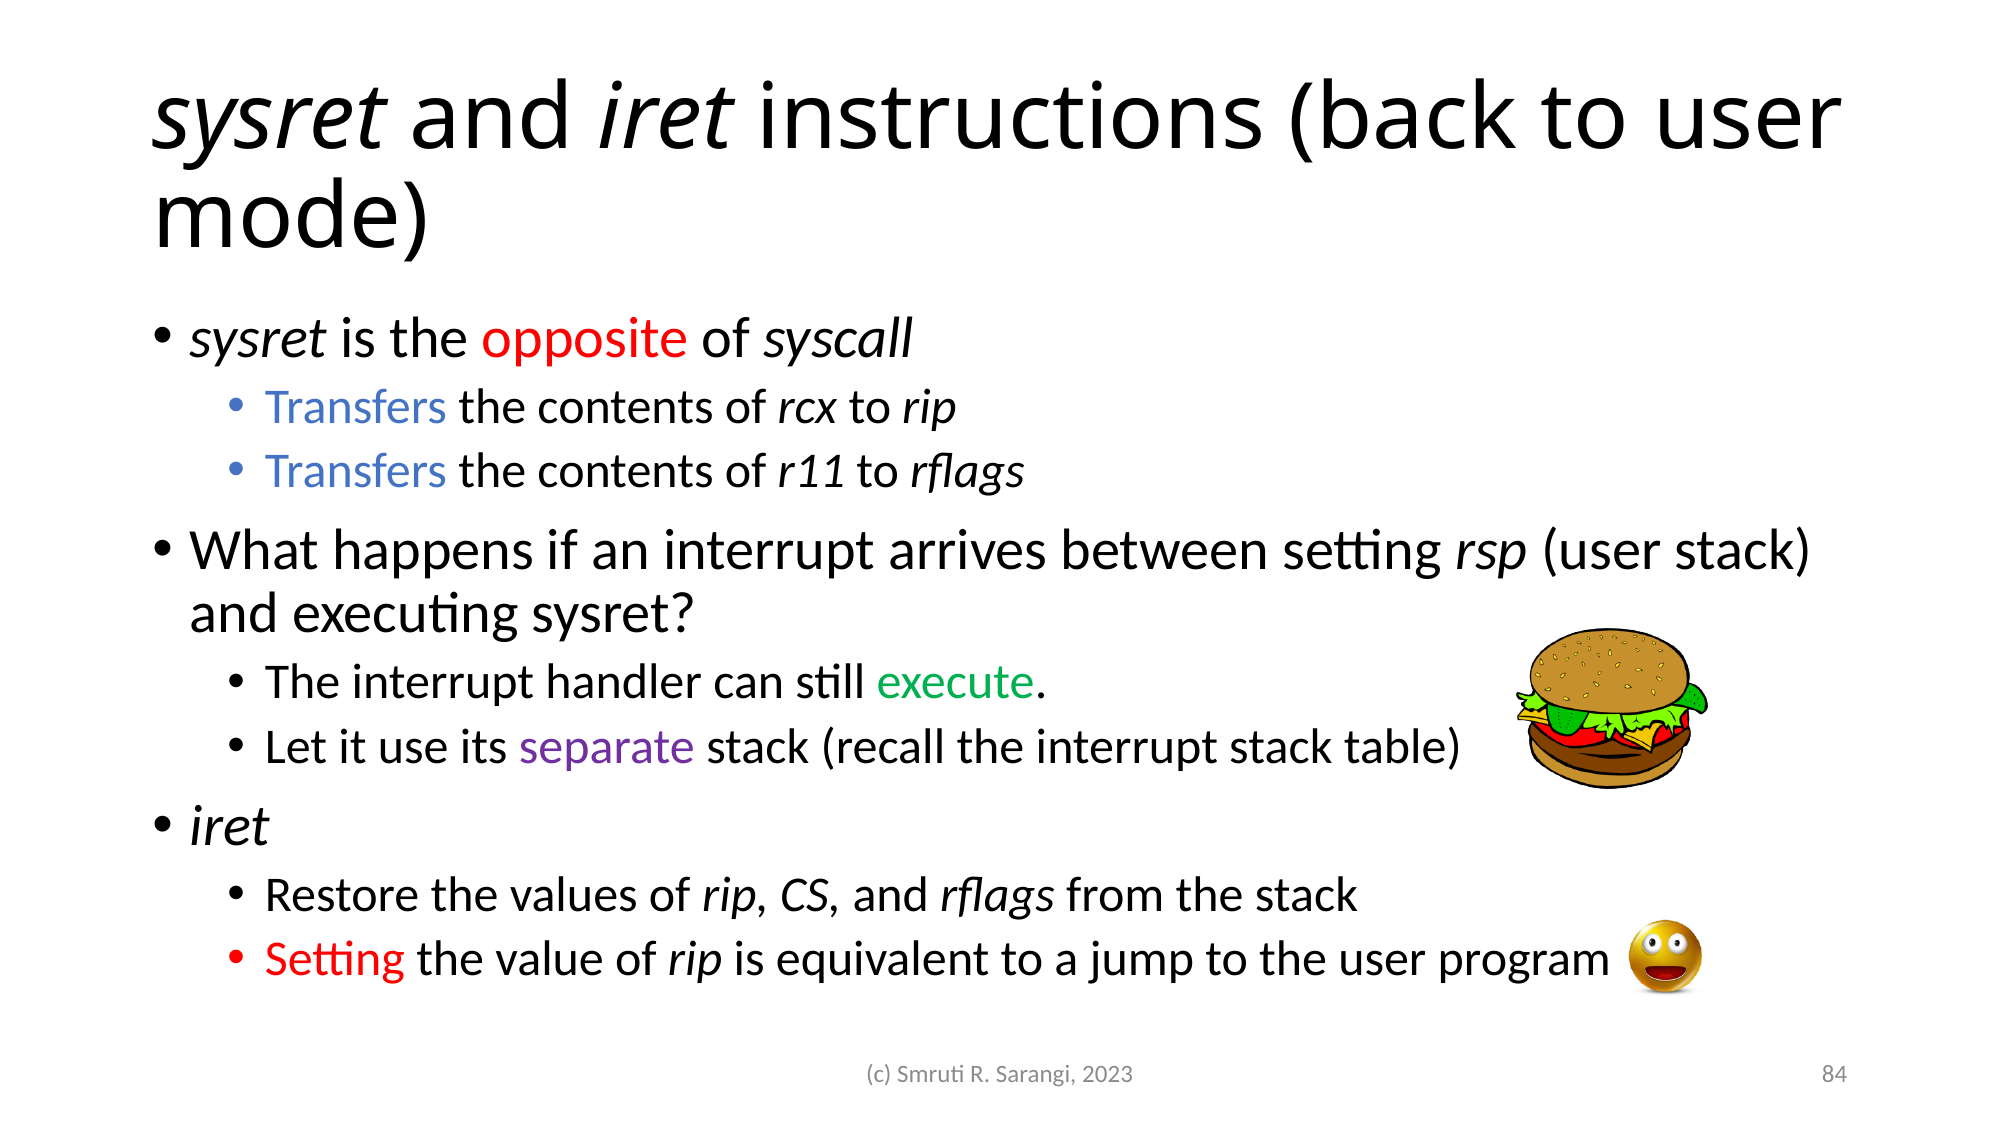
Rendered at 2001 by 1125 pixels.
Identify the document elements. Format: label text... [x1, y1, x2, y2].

picture [1622, 913, 1708, 998]
list sysret is the opposite of syscall Transfers the contents of rcx to rip Transfers the contents of r11 to rflags What happens if an interrupt arrives between setting rsp (user stack) and executing sysret? The interrupt handler can still execute. Let it use its separate stack (recall the interrupt stack table) iret Restore the values of rip, CS, and rflags from the stack Setting the value of rip is equivalent to a jump to the user program [137, 299, 1863, 1014]
footer (c) Smruti R. Sarangi, 2023 [662, 1042, 1338, 1103]
title sysret and iret instructions (back to user mode) [137, 59, 1931, 278]
slide_number 84 [1412, 1042, 1863, 1103]
picture [1516, 628, 1708, 789]
